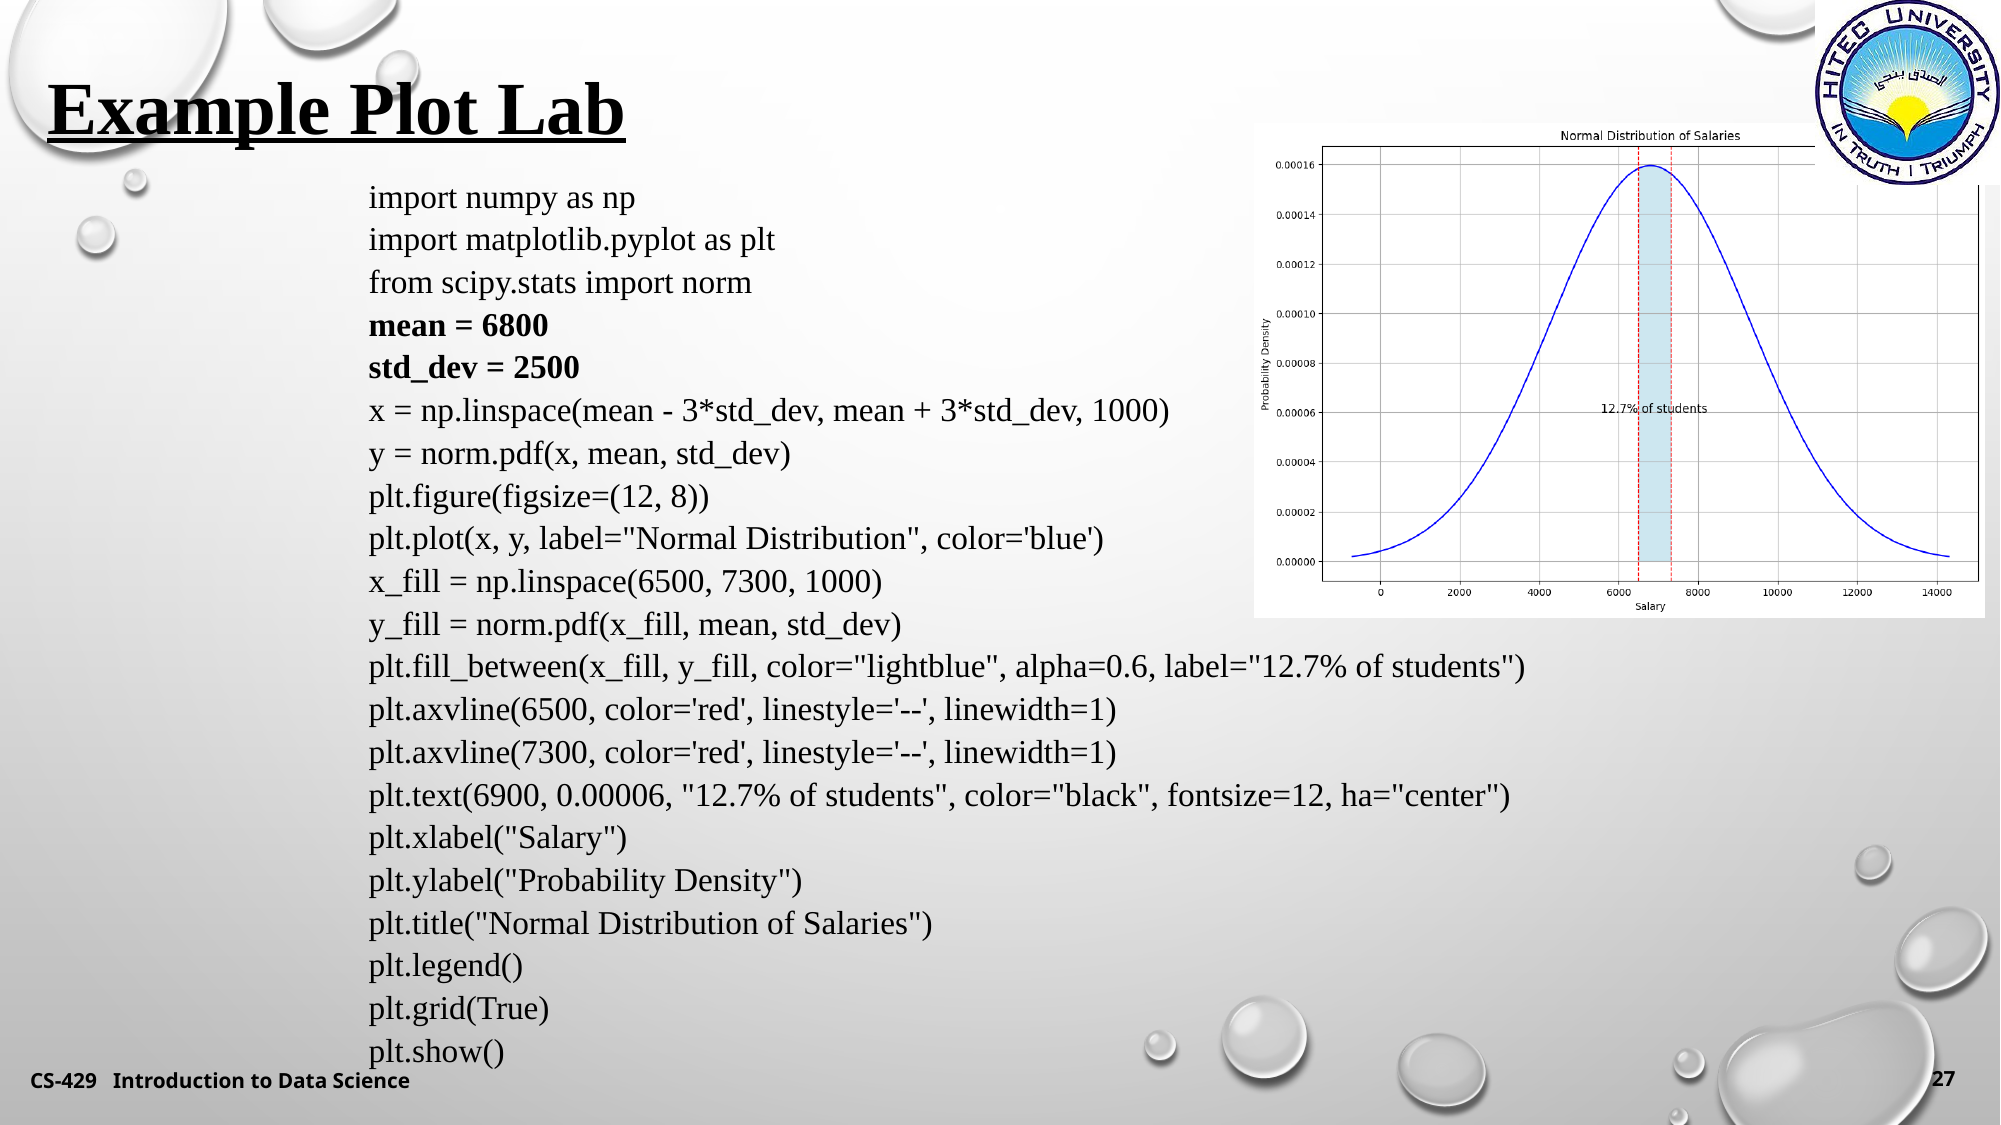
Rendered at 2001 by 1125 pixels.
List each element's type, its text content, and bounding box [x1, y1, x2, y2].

text_box import numpy as np import matplotlib.pyplot as plt from scipy.stats import norm mean = 6800 std_dev = 2500 x = np.linspace(mean - 3*std_dev, mean + 3*std_dev, 1000) y = norm.pdf(x, mean, std_dev) plt.figure(figsize=(12, 8)) plt.plot(x, y, label="Normal Distribution", color='blue') x_fill = np.linspace(6500, 7300, 1000) y_fill = norm.pdf(x_fill, mean, std_dev) plt.fill_between(x_fill, y_fill, color="lightblue", alpha=0.6, label="12.7% of students") plt.axvline(6500, color='red', linestyle='--', linewidth=1) plt.axvline(7300, color='red', linestyle='--', linewidth=1) plt.text(6900, 0.00006, "12.7% of students", color="black", fontsize=12, ha="center") plt.xlabel("Salary") plt.ylabel("Probability Density") plt.title("Normal Distribution of Salaries") plt.legend() plt.grid(True) plt.show() [354, 164, 1696, 1077]
slide_number 27 [1845, 1050, 1971, 1110]
text_box Example Plot Lab [32, 51, 1809, 157]
footer CS-429 Introduction to Data Science [15, 1050, 1110, 1110]
picture [0, 0, 2000, 1125]
